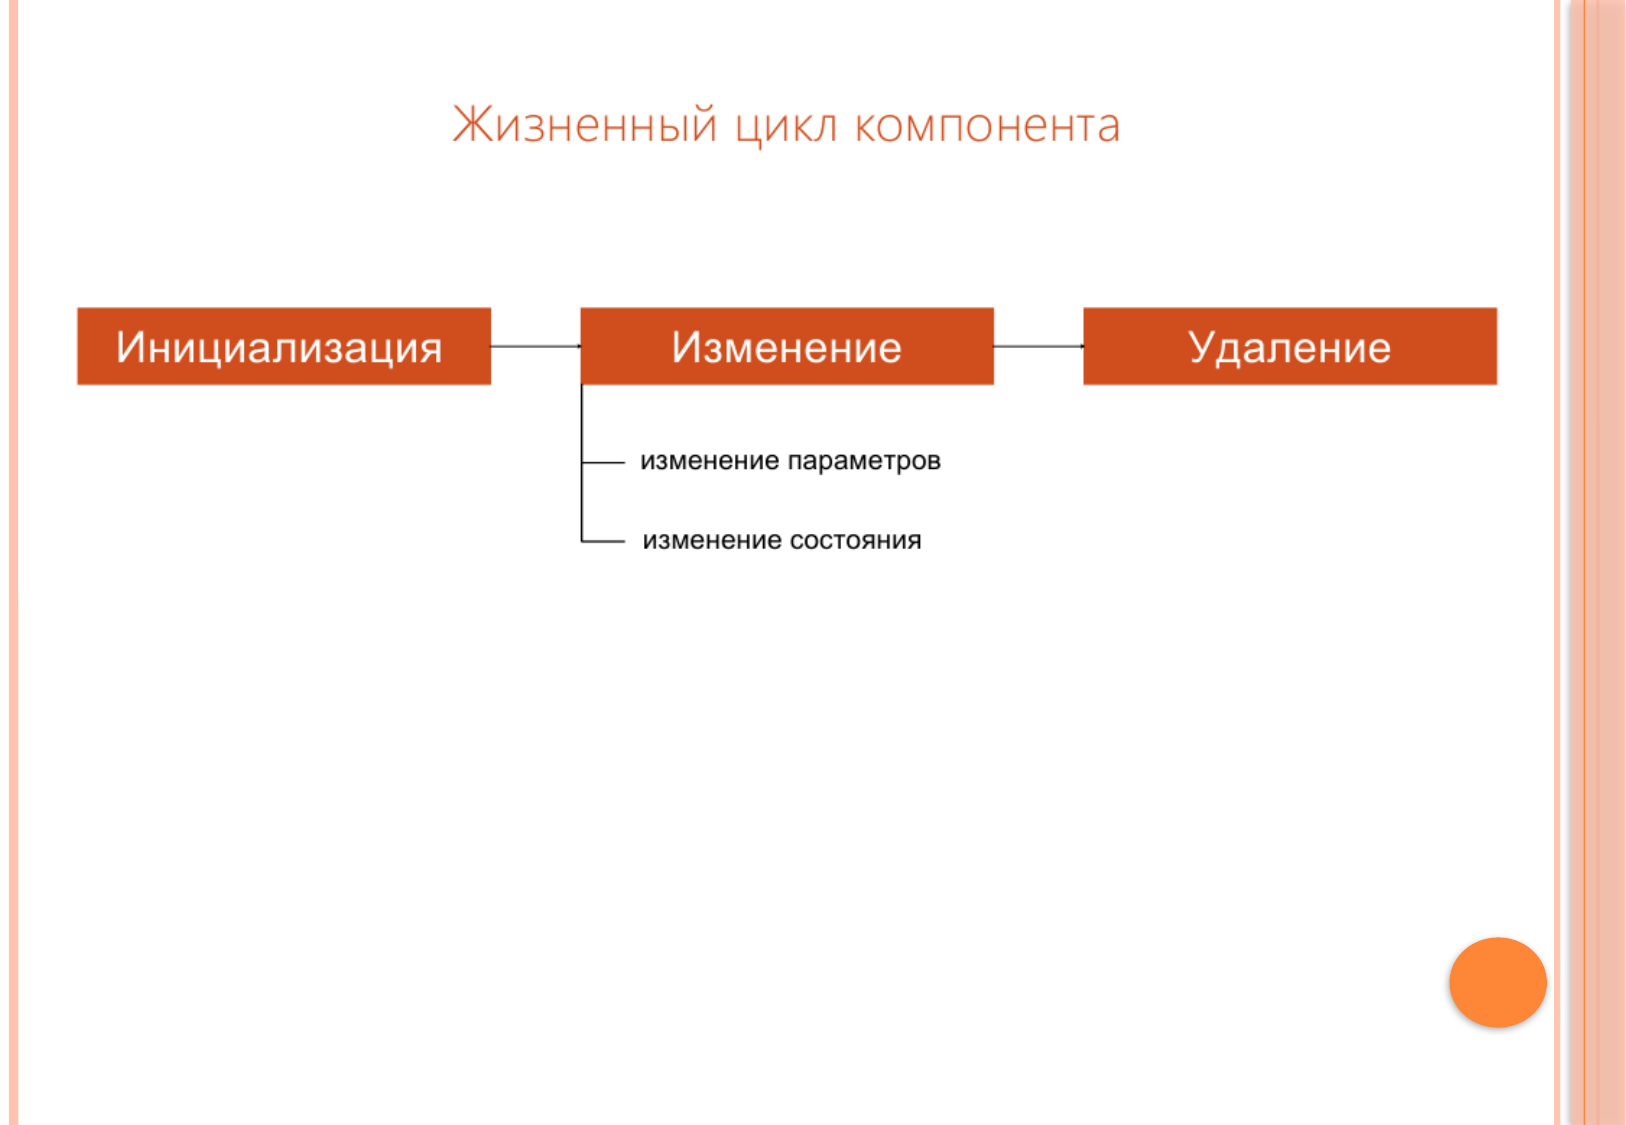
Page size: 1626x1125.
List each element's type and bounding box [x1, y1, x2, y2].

picture [67, 89, 1510, 725]
